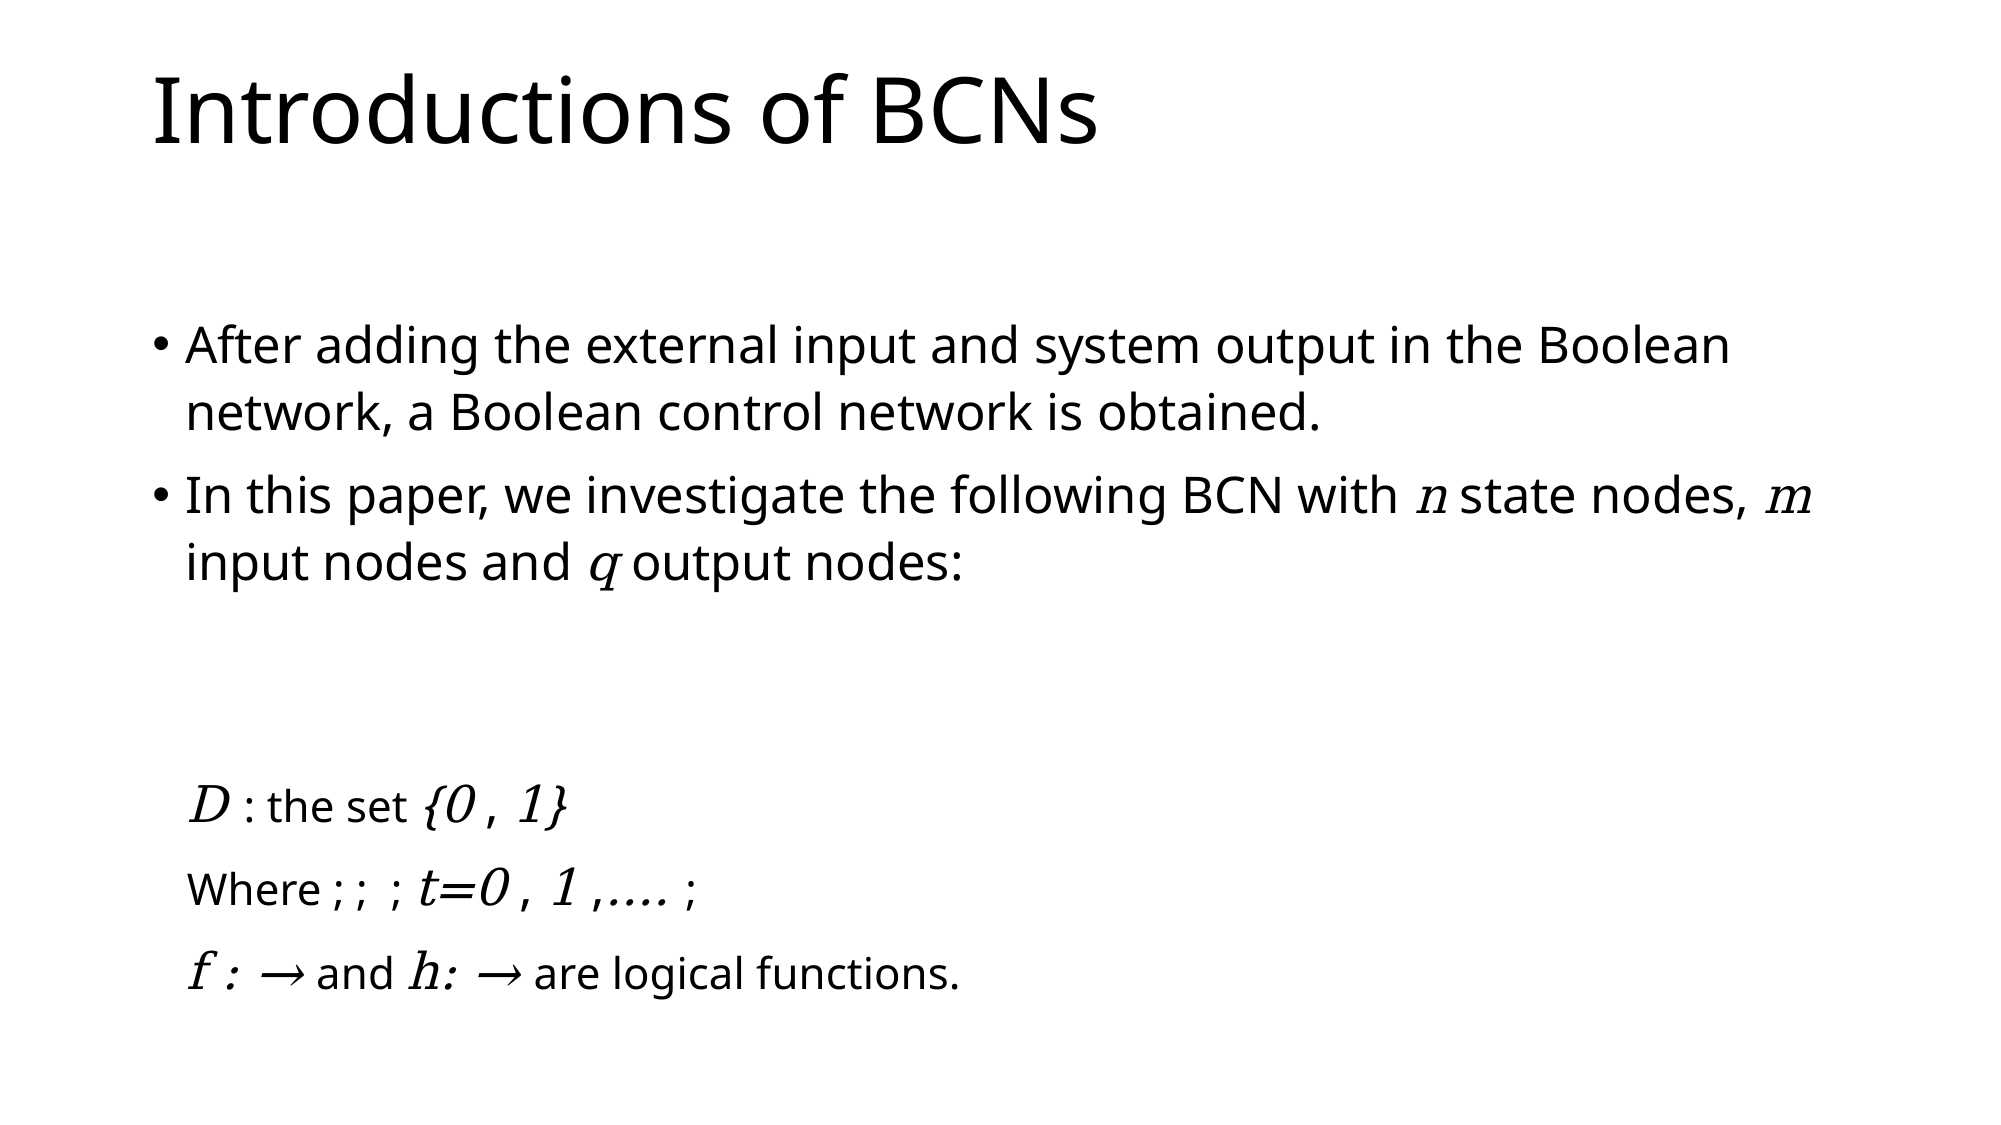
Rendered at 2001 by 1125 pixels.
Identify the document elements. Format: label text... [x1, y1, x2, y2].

title Introductions of BCNs [137, 59, 1863, 278]
